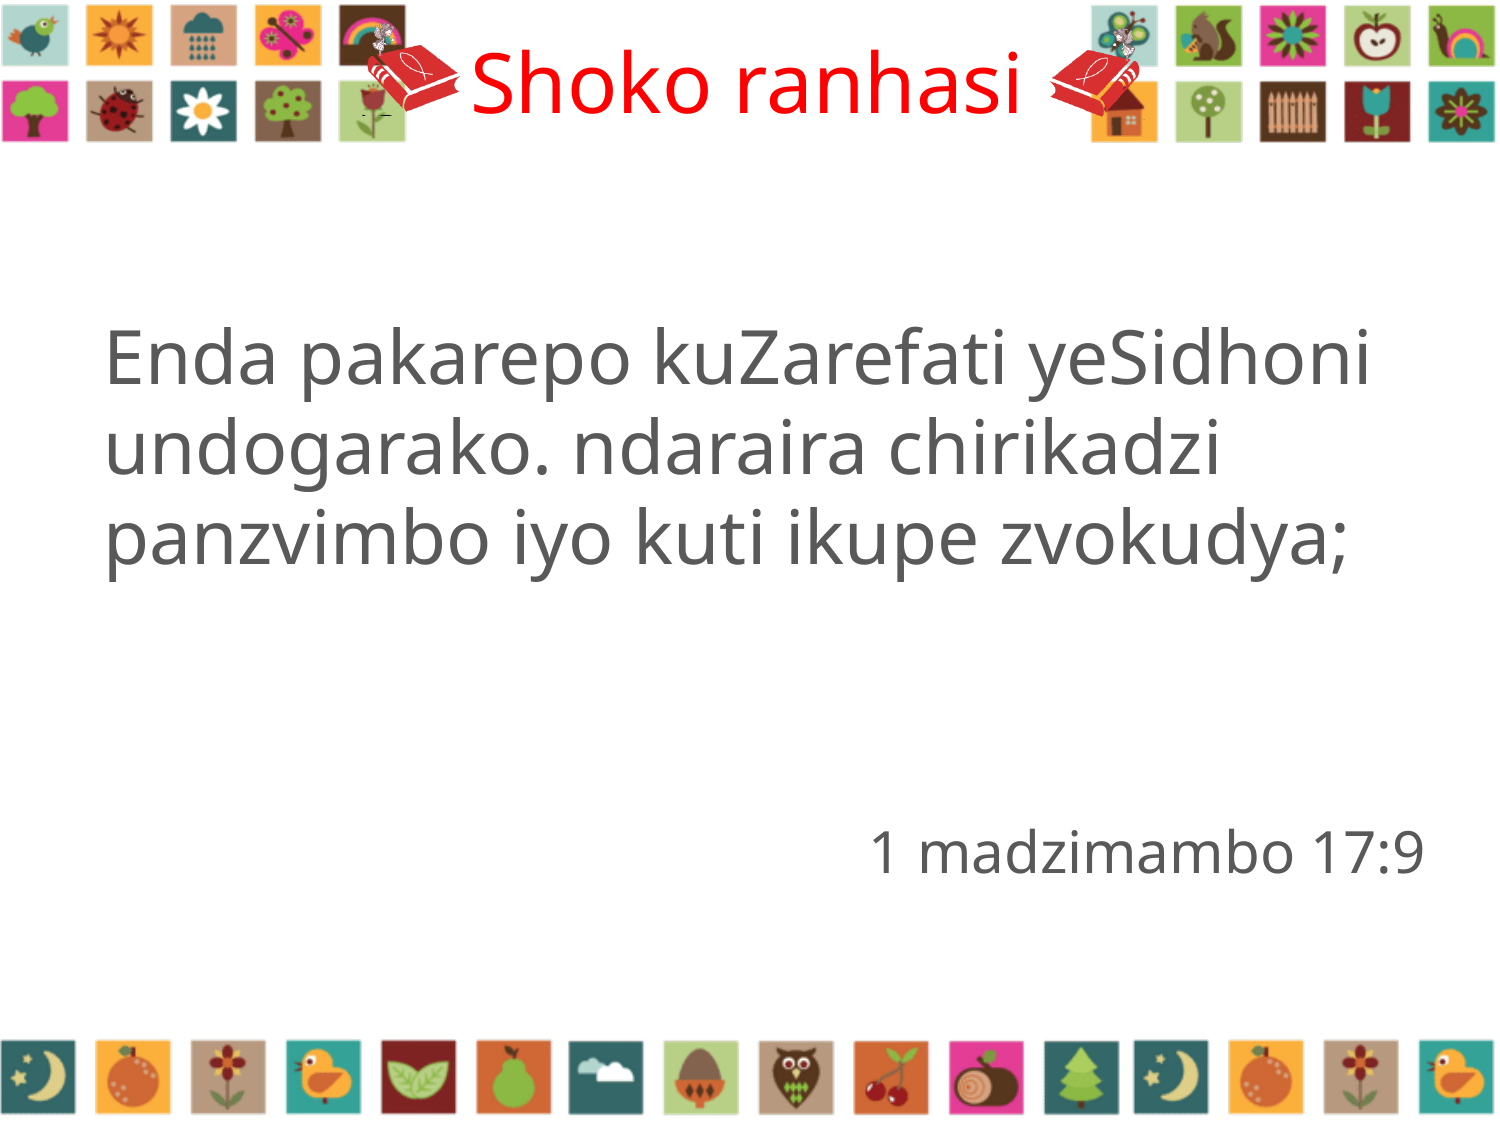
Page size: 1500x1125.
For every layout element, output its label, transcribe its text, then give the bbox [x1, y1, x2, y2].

text_box Enda pakarepo kuZarefati yeSidhoni undogarako. ndaraira chirikadzi panzvimbo iyo kuti ikupe zvokudya; [88, 302, 1436, 588]
text_box 1 madzimambo 17:9 [808, 807, 1441, 893]
picture [0, 3, 492, 150]
picture [1017, 3, 1500, 150]
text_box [0, 1028, 1500, 1118]
text_box Shoko ranhasi [425, 22, 1078, 138]
